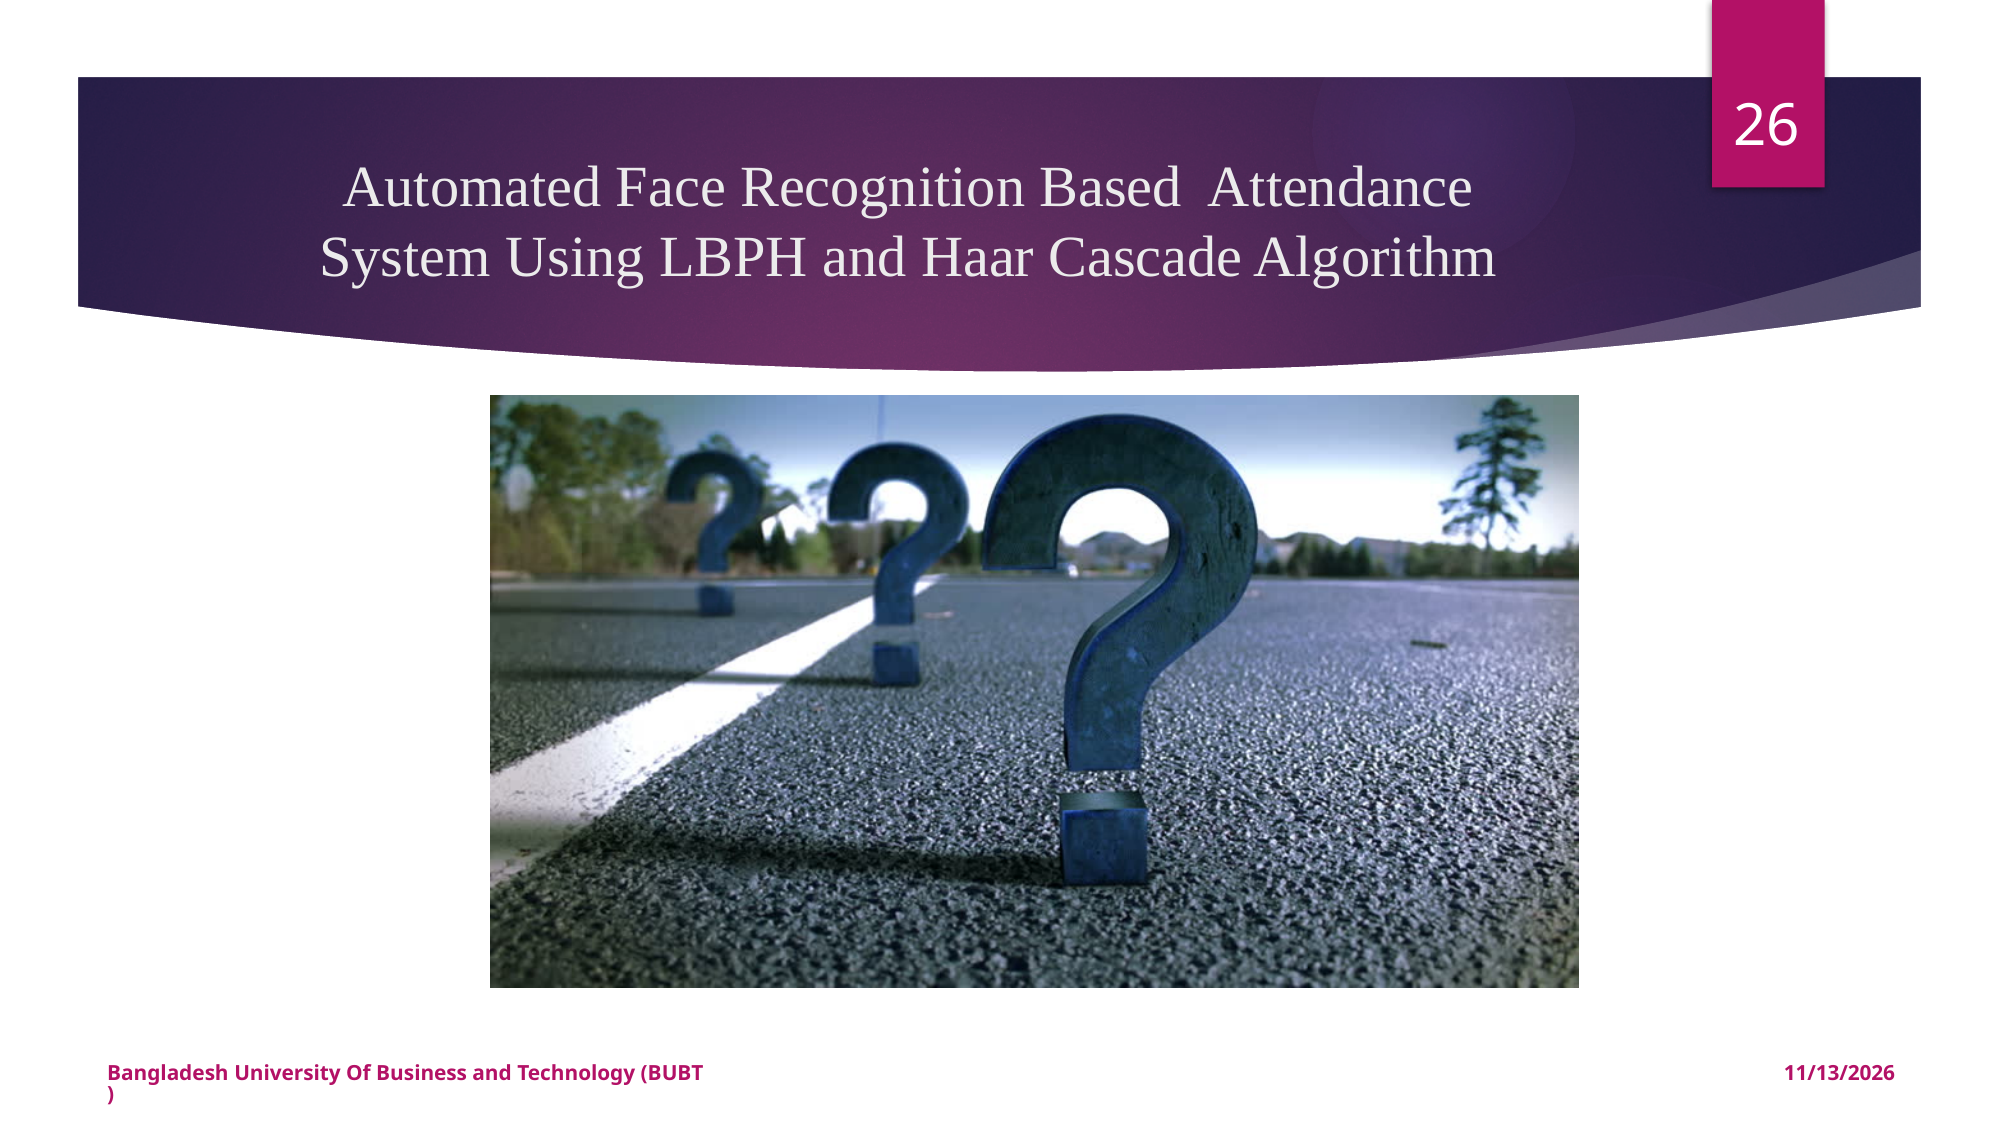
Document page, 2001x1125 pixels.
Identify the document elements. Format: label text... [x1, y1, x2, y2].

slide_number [1747, 1048, 1911, 1099]
slide_number 26 [1698, 48, 1836, 175]
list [490, 395, 1580, 988]
footer Bangladesh University Of Business and Technology (BUBT) [92, 1048, 726, 1099]
title Automated Face Recognition Based Attendance System Using LBPH and Haar Cascade Algorithm [189, 159, 1627, 276]
